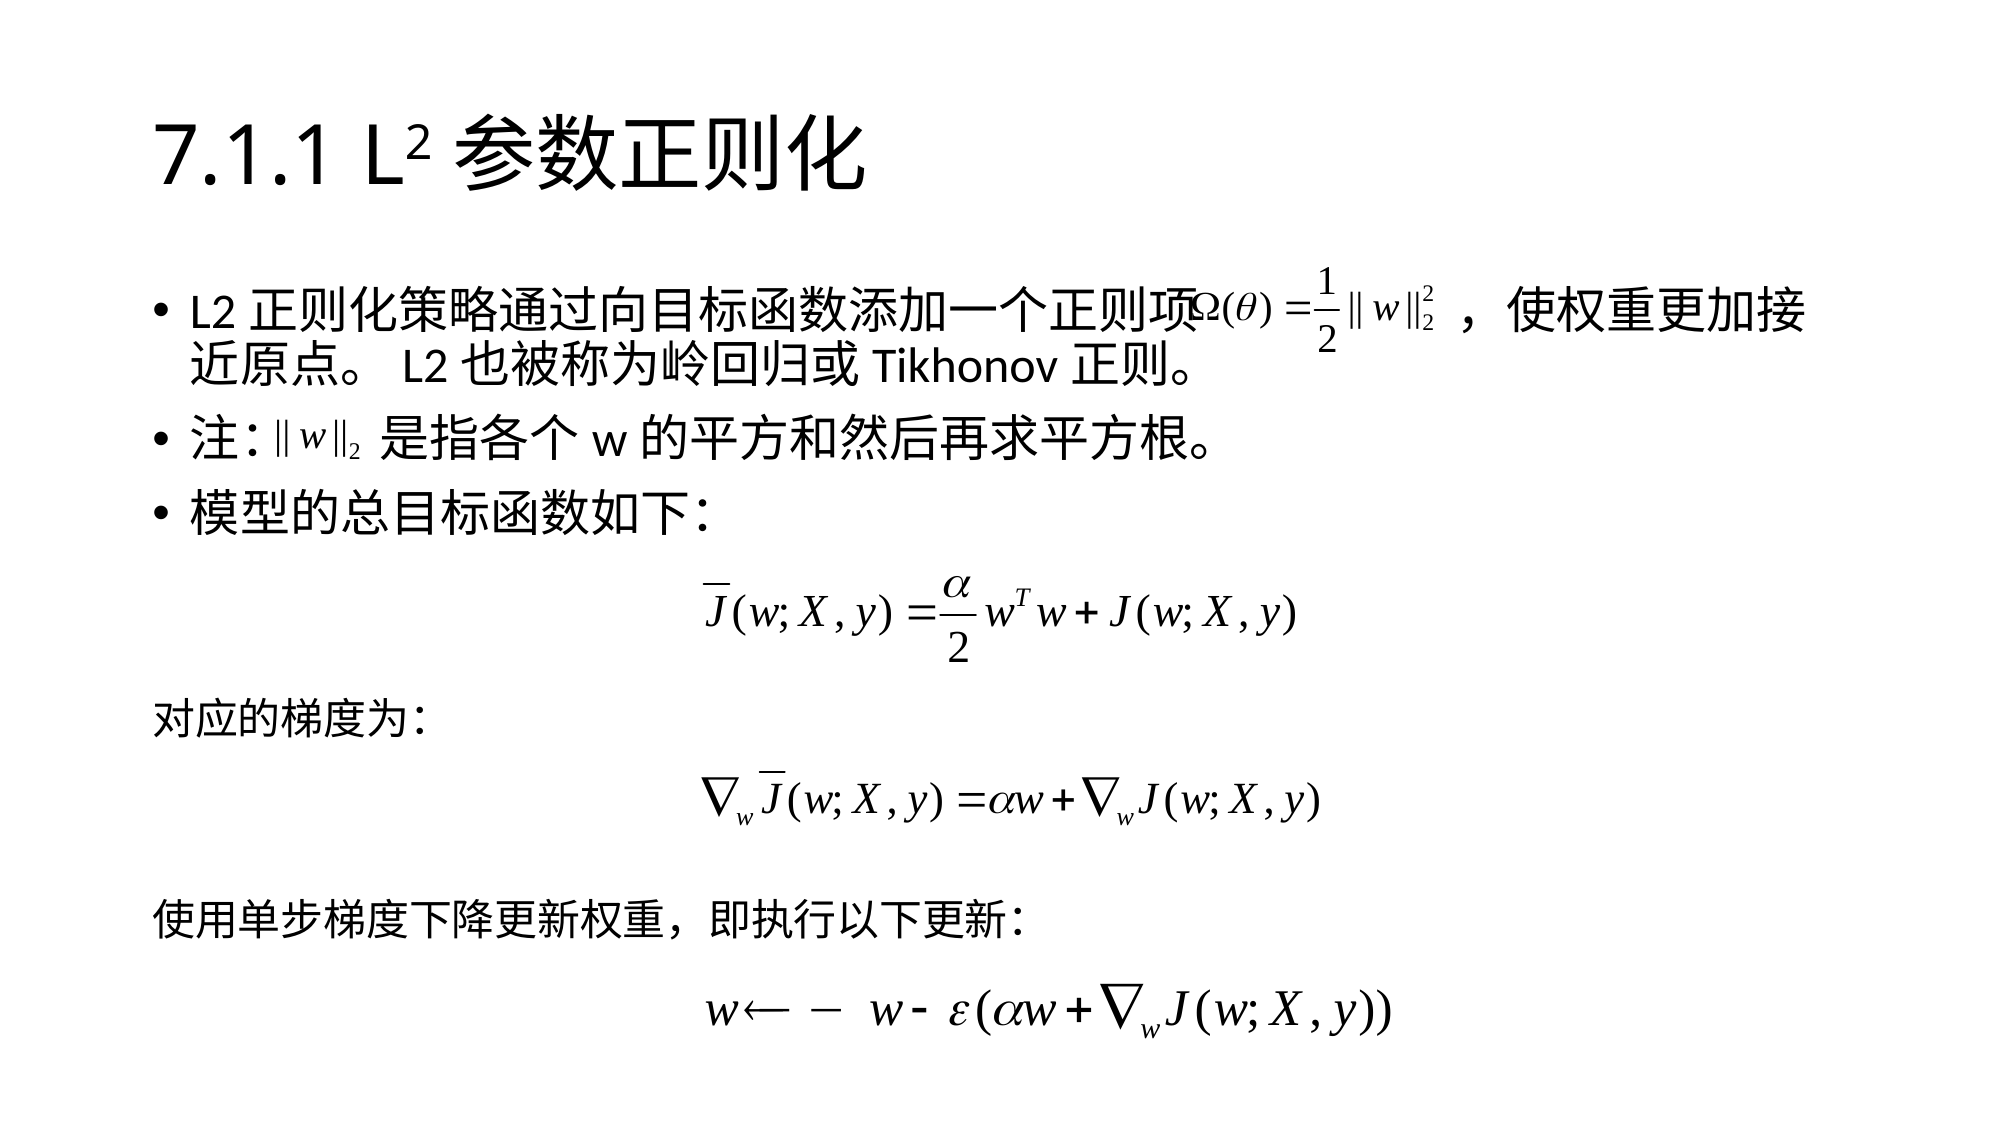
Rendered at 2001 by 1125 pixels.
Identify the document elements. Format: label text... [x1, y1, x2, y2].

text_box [695, 969, 1402, 1051]
title 7.1.1 L2参数正则化 [137, 59, 1863, 256]
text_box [695, 553, 1304, 673]
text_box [695, 761, 1328, 837]
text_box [1184, 255, 1443, 361]
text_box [270, 408, 370, 467]
list L2正则化策略通过向目标函数添加一个正则项 ，使权重更加接近原点。L2也被称为岭回归或Tikhonov正则。 注： 是指各个w的平方和然后再求平方根。 模型的总目标函数如下： 对应的梯度为： 使用单步梯度下降更新权重，即执行以下更新： [137, 277, 1863, 1093]
